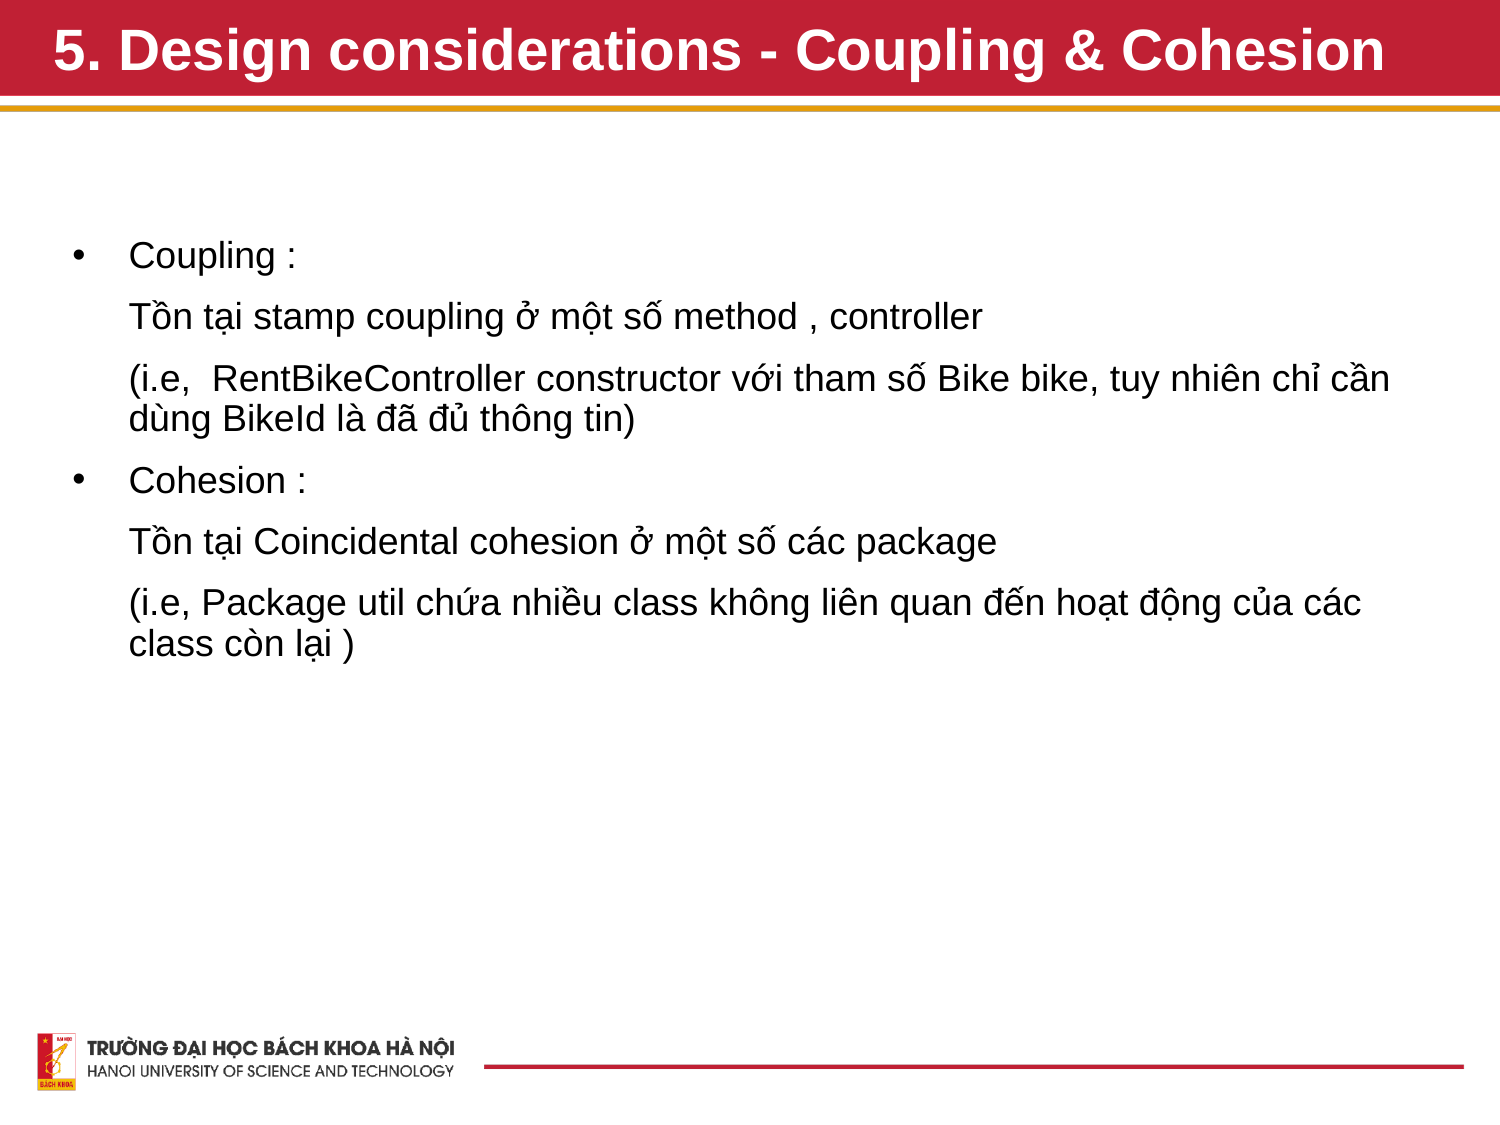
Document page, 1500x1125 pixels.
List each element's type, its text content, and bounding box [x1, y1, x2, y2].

list Coupling : Tồn tại stamp coupling ở một số method , controller (i.e, RentBikeController constructor với tham số Bike bike, tuy nhiên chỉ cần dùng BikeId là đã đủ thông tin) Cohesion : Tồn tại Coincidental cohesion ở một số các package (i.e, Package util chứa nhiều class không liên quan đến hoạt động của các class còn lại ) [38, 138, 1438, 954]
picture [0, 0, 1500, 1125]
title 5. Design considerations - Coupling & Cohesion [38, 12, 1462, 87]
